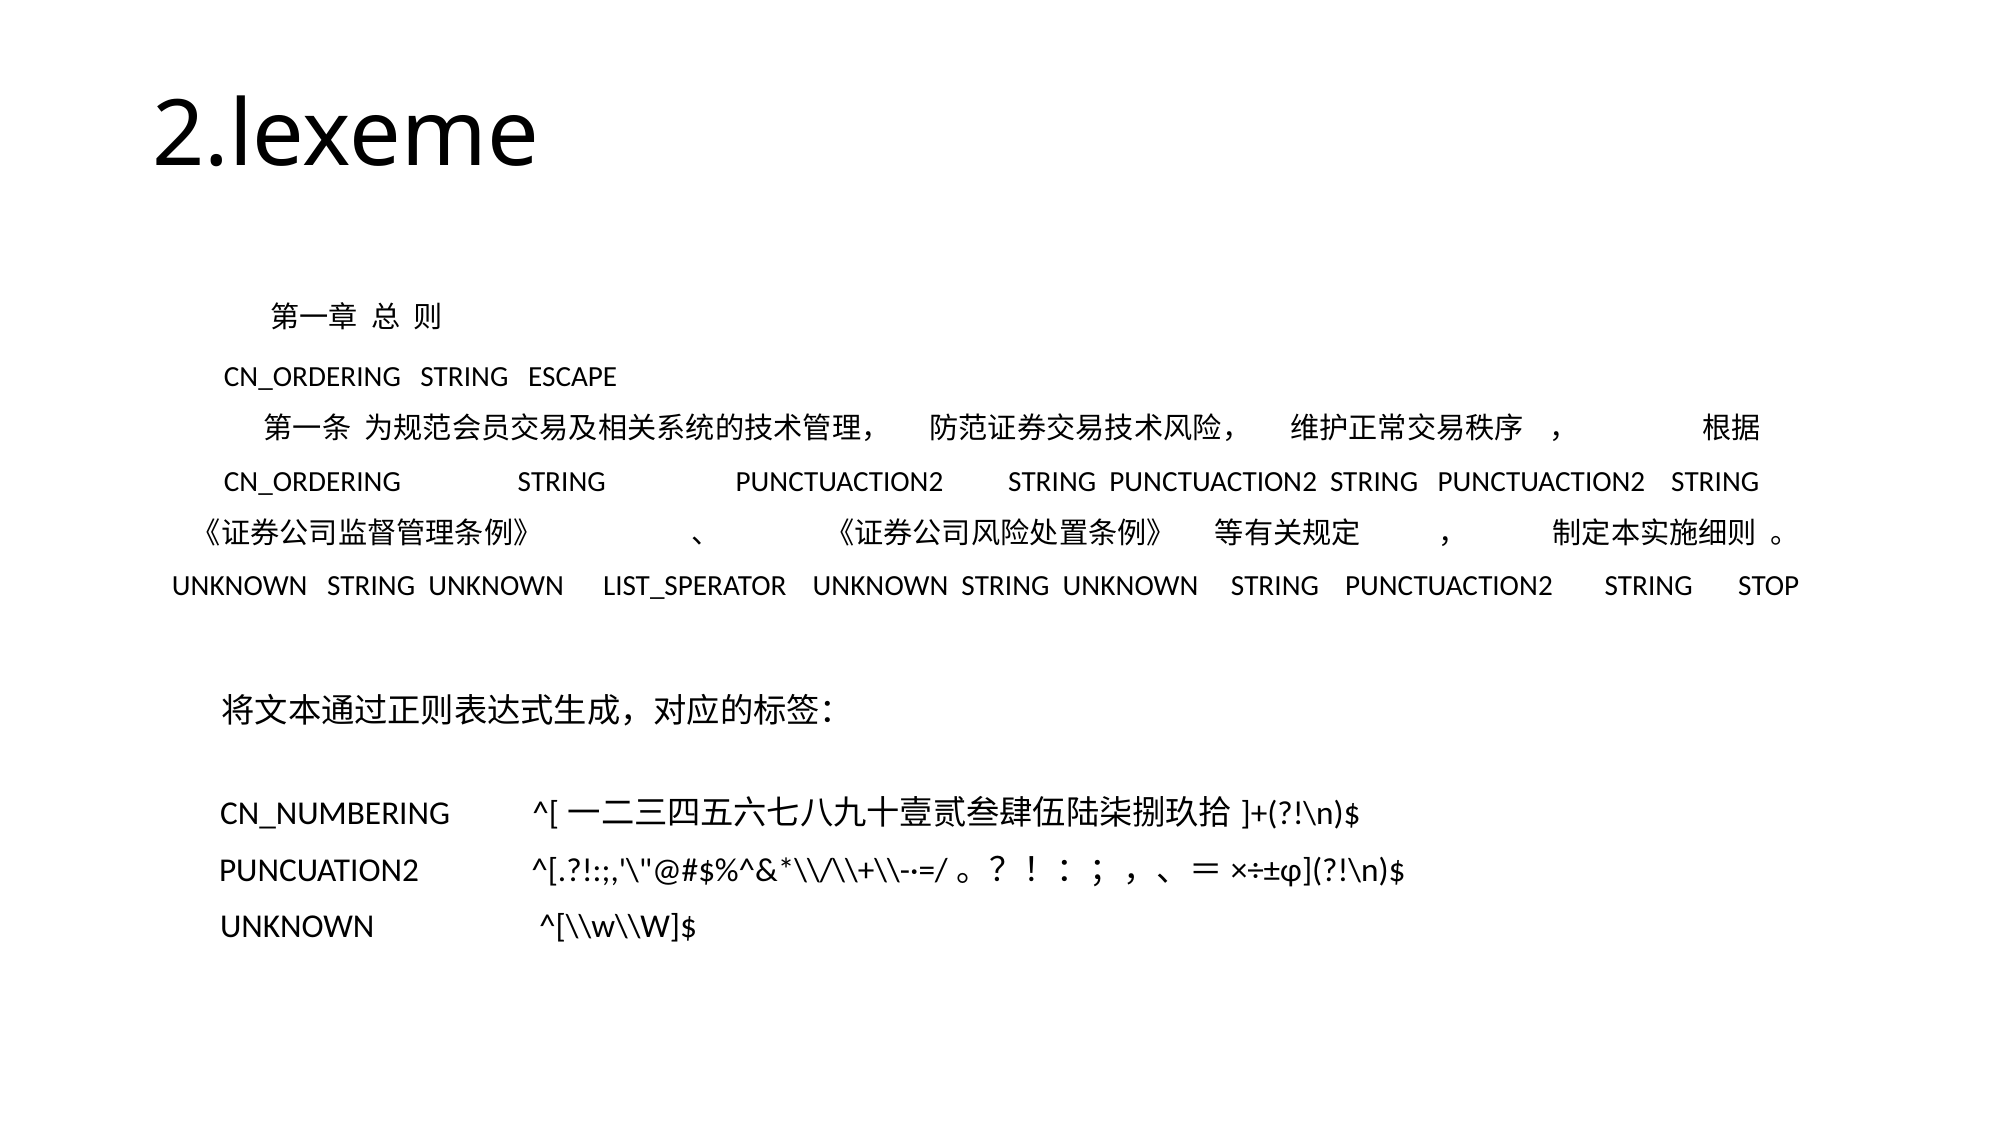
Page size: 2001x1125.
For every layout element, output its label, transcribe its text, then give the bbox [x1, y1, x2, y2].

title 2.lexeme [137, 59, 1863, 212]
text_box 将文本通过正则表达式生成，对应的标签： CN_NUMBERING ^[一二三四五六七八九十壹贰叁肆伍陆柒捌玖拾]+(?!\n)$ PUNCUATION2 ^[.?!:;,'\"@#$%^&*\\/\\+\\-·=/。？！：；，、＝×÷±φ](?!\n)$ UNKNOWN ^[\\w\\W]$ [100, 664, 1826, 1037]
list 第一章 总 则 CN_ORDERING STRING ESCAPE 第一条 为规范会员交易及相关系统的技术管理， 防范证券交易技术风险， 维护正常交易秩序 ， 根据 CN_ORDERING STRING PUNCTUACTION2 STRING PUNCTUACTION2 STRING PUNCTUACTION2 STRING 《证券公司监督管理条例》 、 《证券公司风险处置条例》 等有关规定 ， 制定本实施细则 。 UNKNOWN STRING UNKNOWN LIST_SPERATOR UNKNOWN STRING UNKNOWN STRING PUNCTUACTION2 STRING STOP [137, 269, 1863, 665]
